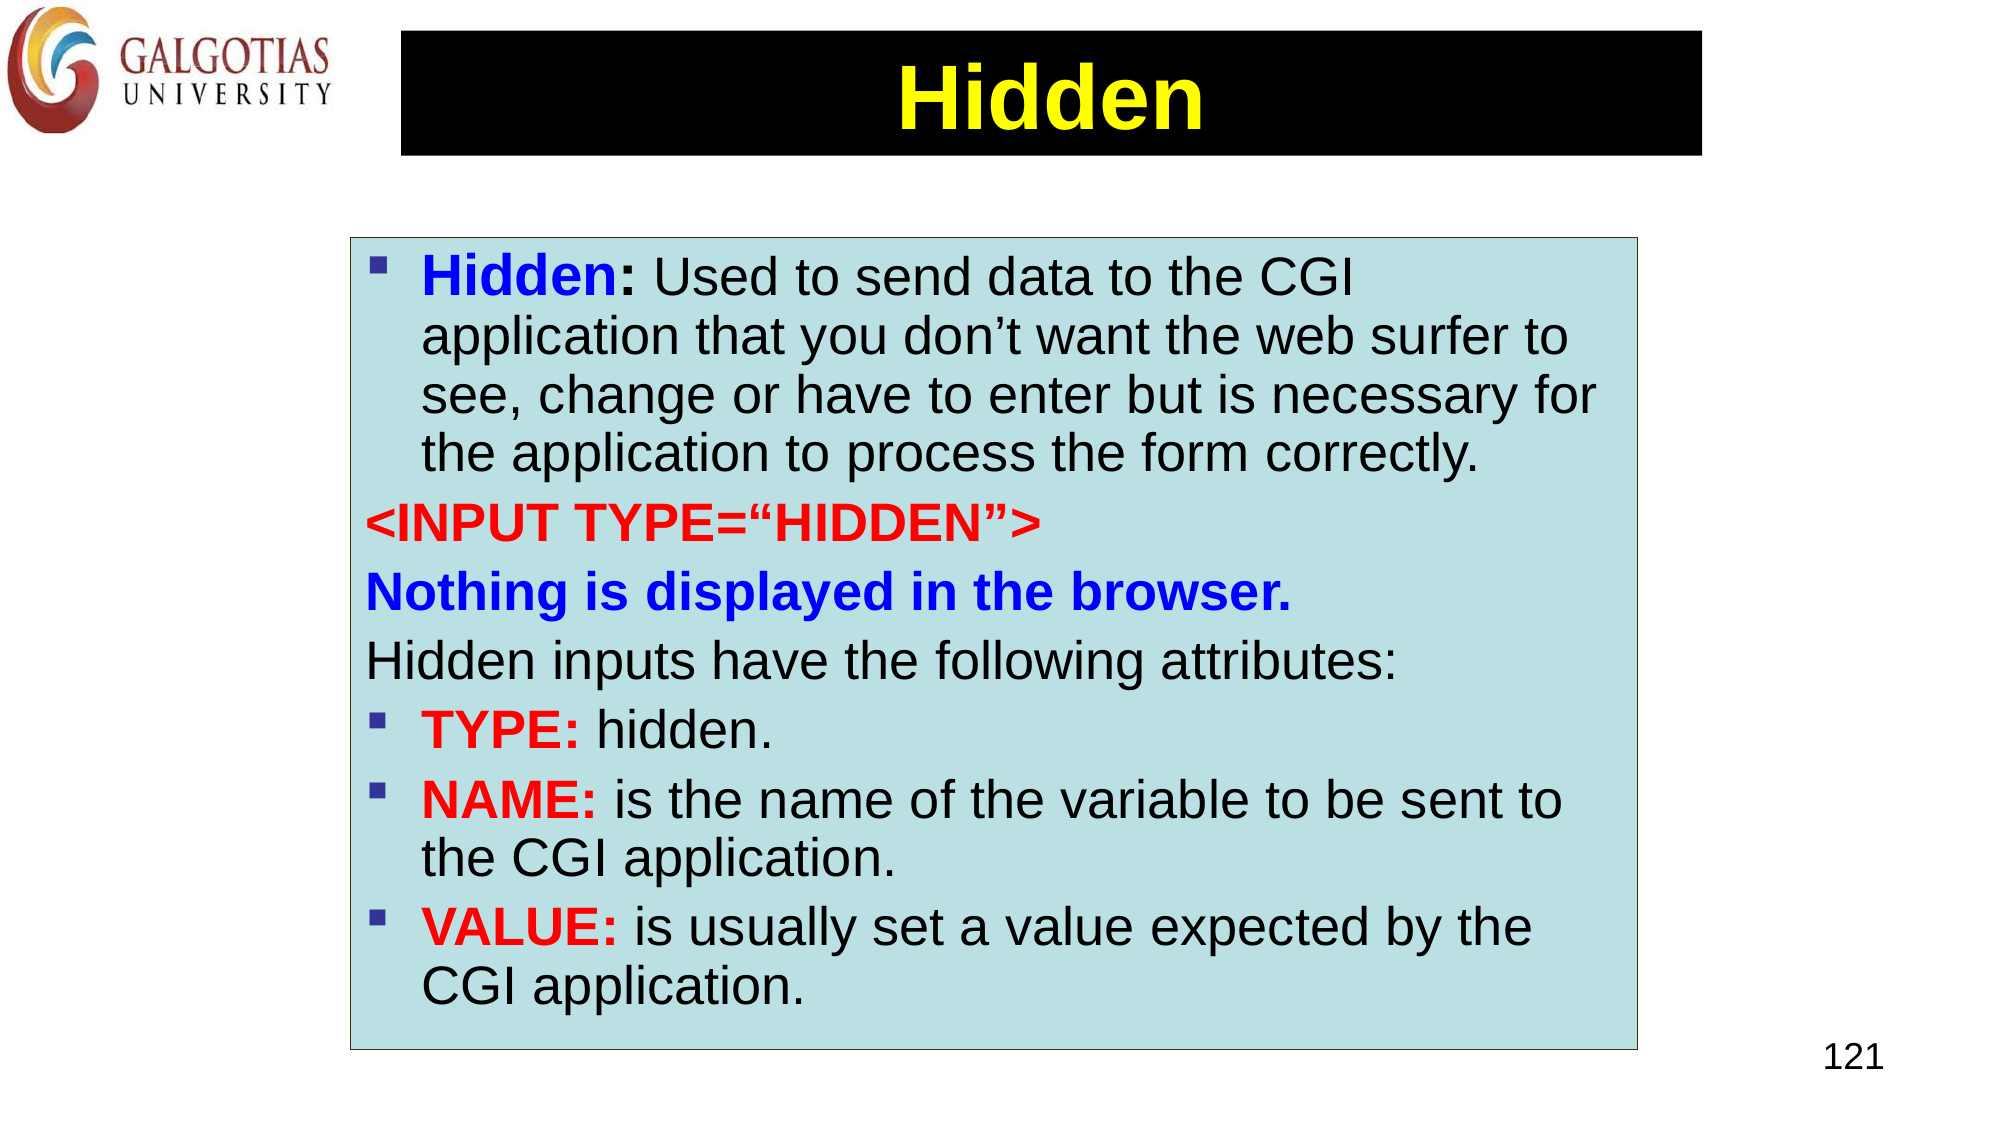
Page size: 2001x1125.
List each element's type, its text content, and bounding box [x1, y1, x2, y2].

picture [0, 0, 338, 138]
slide_number 121 [1433, 1024, 1900, 1103]
list Hidden: Used to send data to the CGI application that you don’t want the web surfer to see, change or have to enter but is necessary for the application to process the form correctly. <INPUT TYPE=“HIDDEN”> Nothing is displayed in the browser. Hidden inputs have the following attributes: TYPE: hidden. NAME: is the name of the variable to be sent to the CGI application. VALUE: is usually set a value expected by the CGI application. [350, 237, 1638, 1050]
title Hidden [401, 30, 1703, 156]
